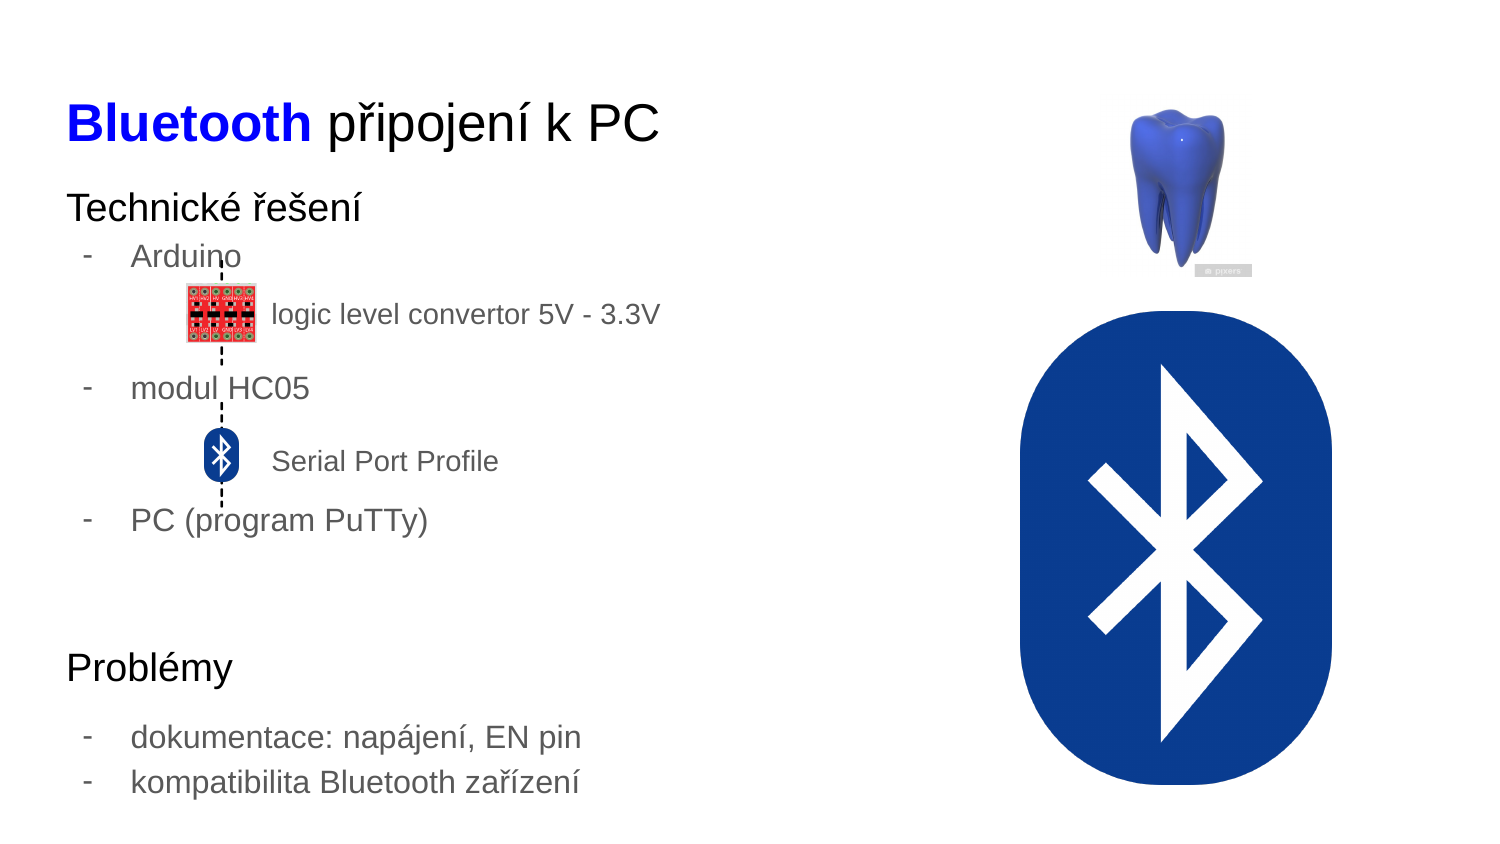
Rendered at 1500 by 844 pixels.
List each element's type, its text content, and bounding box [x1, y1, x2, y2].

text_box logic level convertor 5V - 3.3V [282, 279, 871, 345]
list Technické řešení Arduino modul HC05 PC (program PuTTy) Problémy dokumentace: napájení, EN pin kompatibilita Bluetooth zařízení [51, 166, 1449, 822]
picture [167, 258, 277, 368]
picture [167, 400, 277, 509]
text_box Serial Port Profile [282, 421, 871, 492]
picture [1020, 311, 1332, 786]
title Bluetooth připojení k PC [51, 72, 1449, 166]
picture [1100, 94, 1252, 277]
